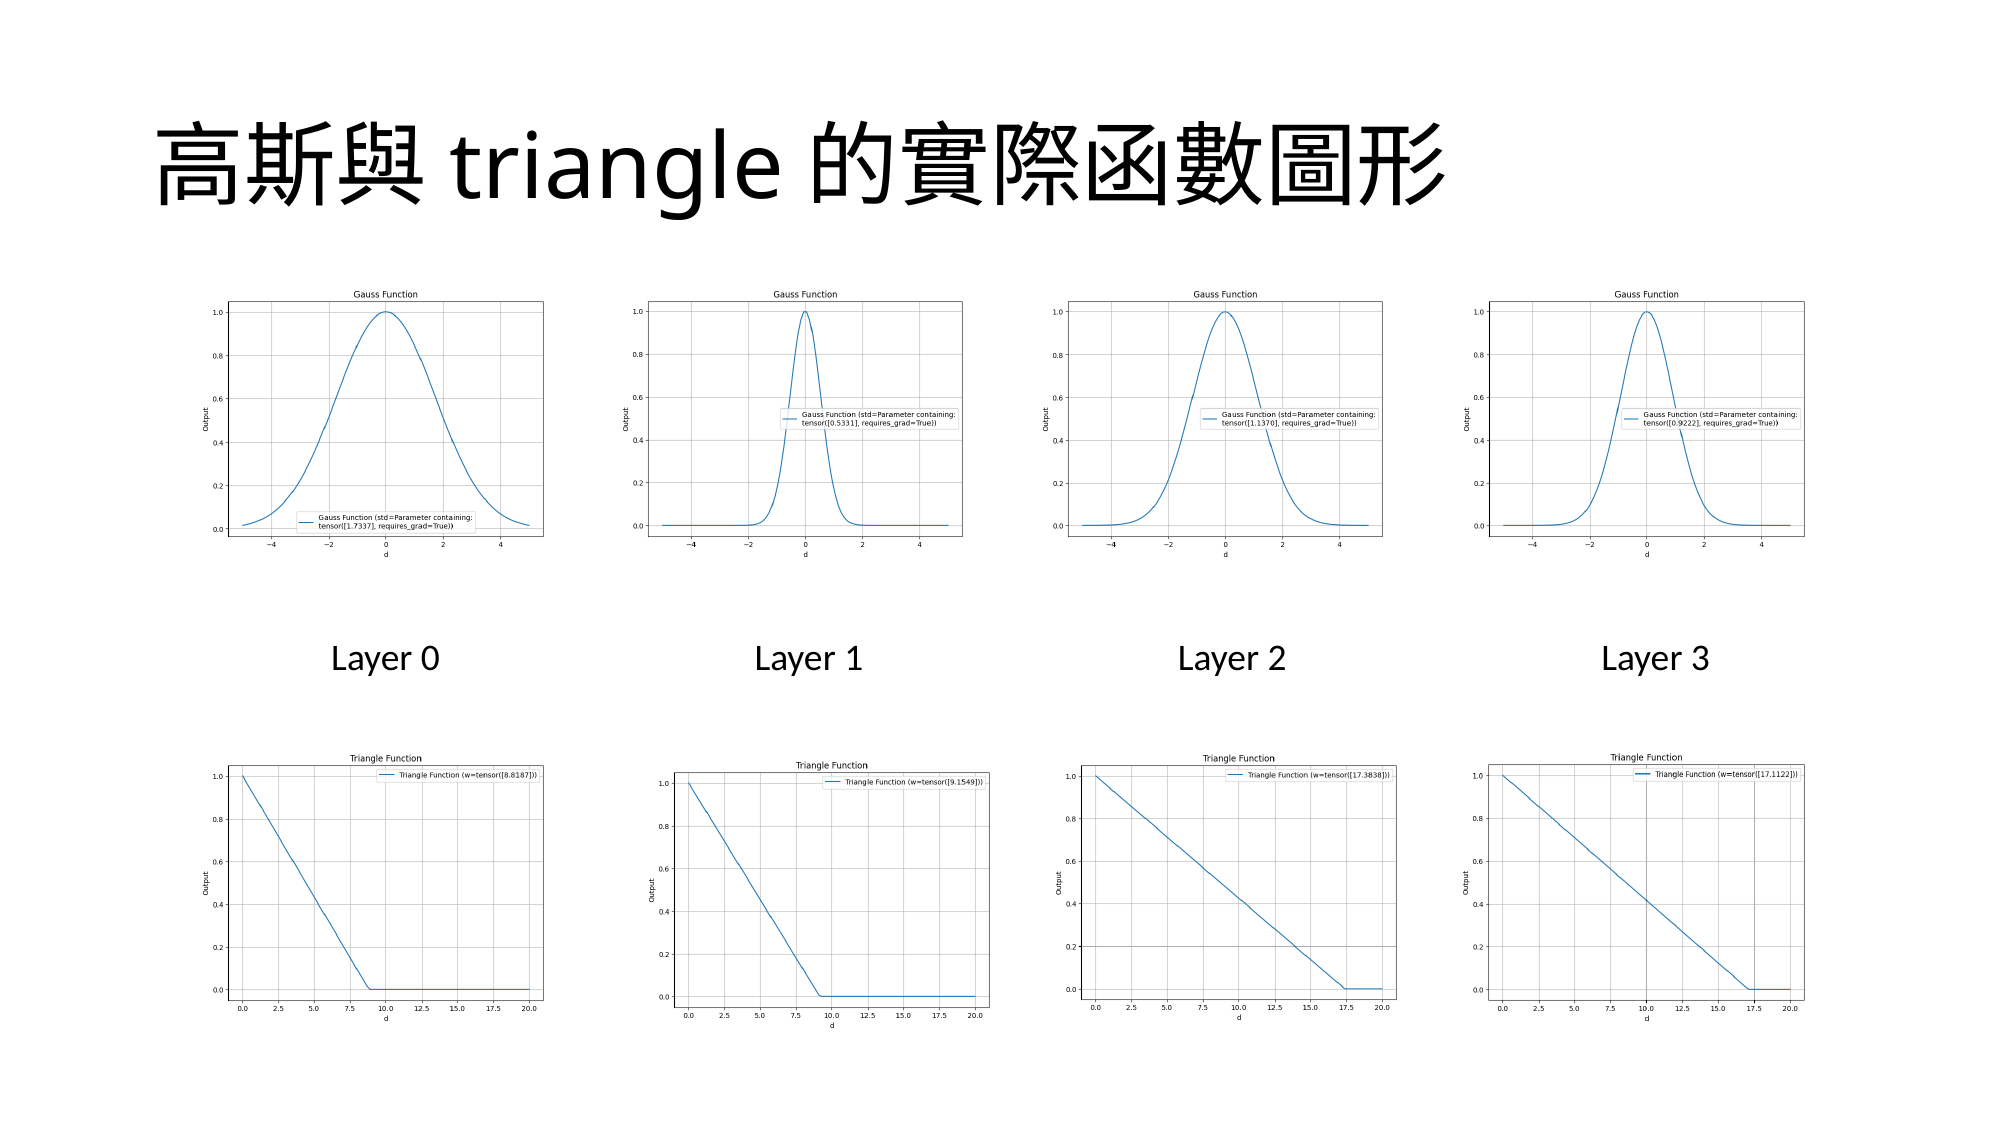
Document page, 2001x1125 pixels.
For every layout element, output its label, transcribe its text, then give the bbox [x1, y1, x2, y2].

picture [1050, 749, 1401, 1026]
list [197, 285, 548, 563]
title 高斯與triangle的實際函數圖形 [137, 59, 1863, 278]
picture [643, 756, 994, 1034]
picture [1037, 285, 1387, 563]
picture [617, 285, 967, 563]
text_box Layer 1 [739, 625, 880, 686]
picture [1457, 748, 1809, 1027]
text_box Layer 0 [316, 625, 457, 686]
picture [197, 749, 548, 1027]
text_box Layer 2 [1163, 625, 1303, 686]
picture [1458, 285, 1809, 563]
text_box Layer 3 [1586, 625, 1727, 686]
